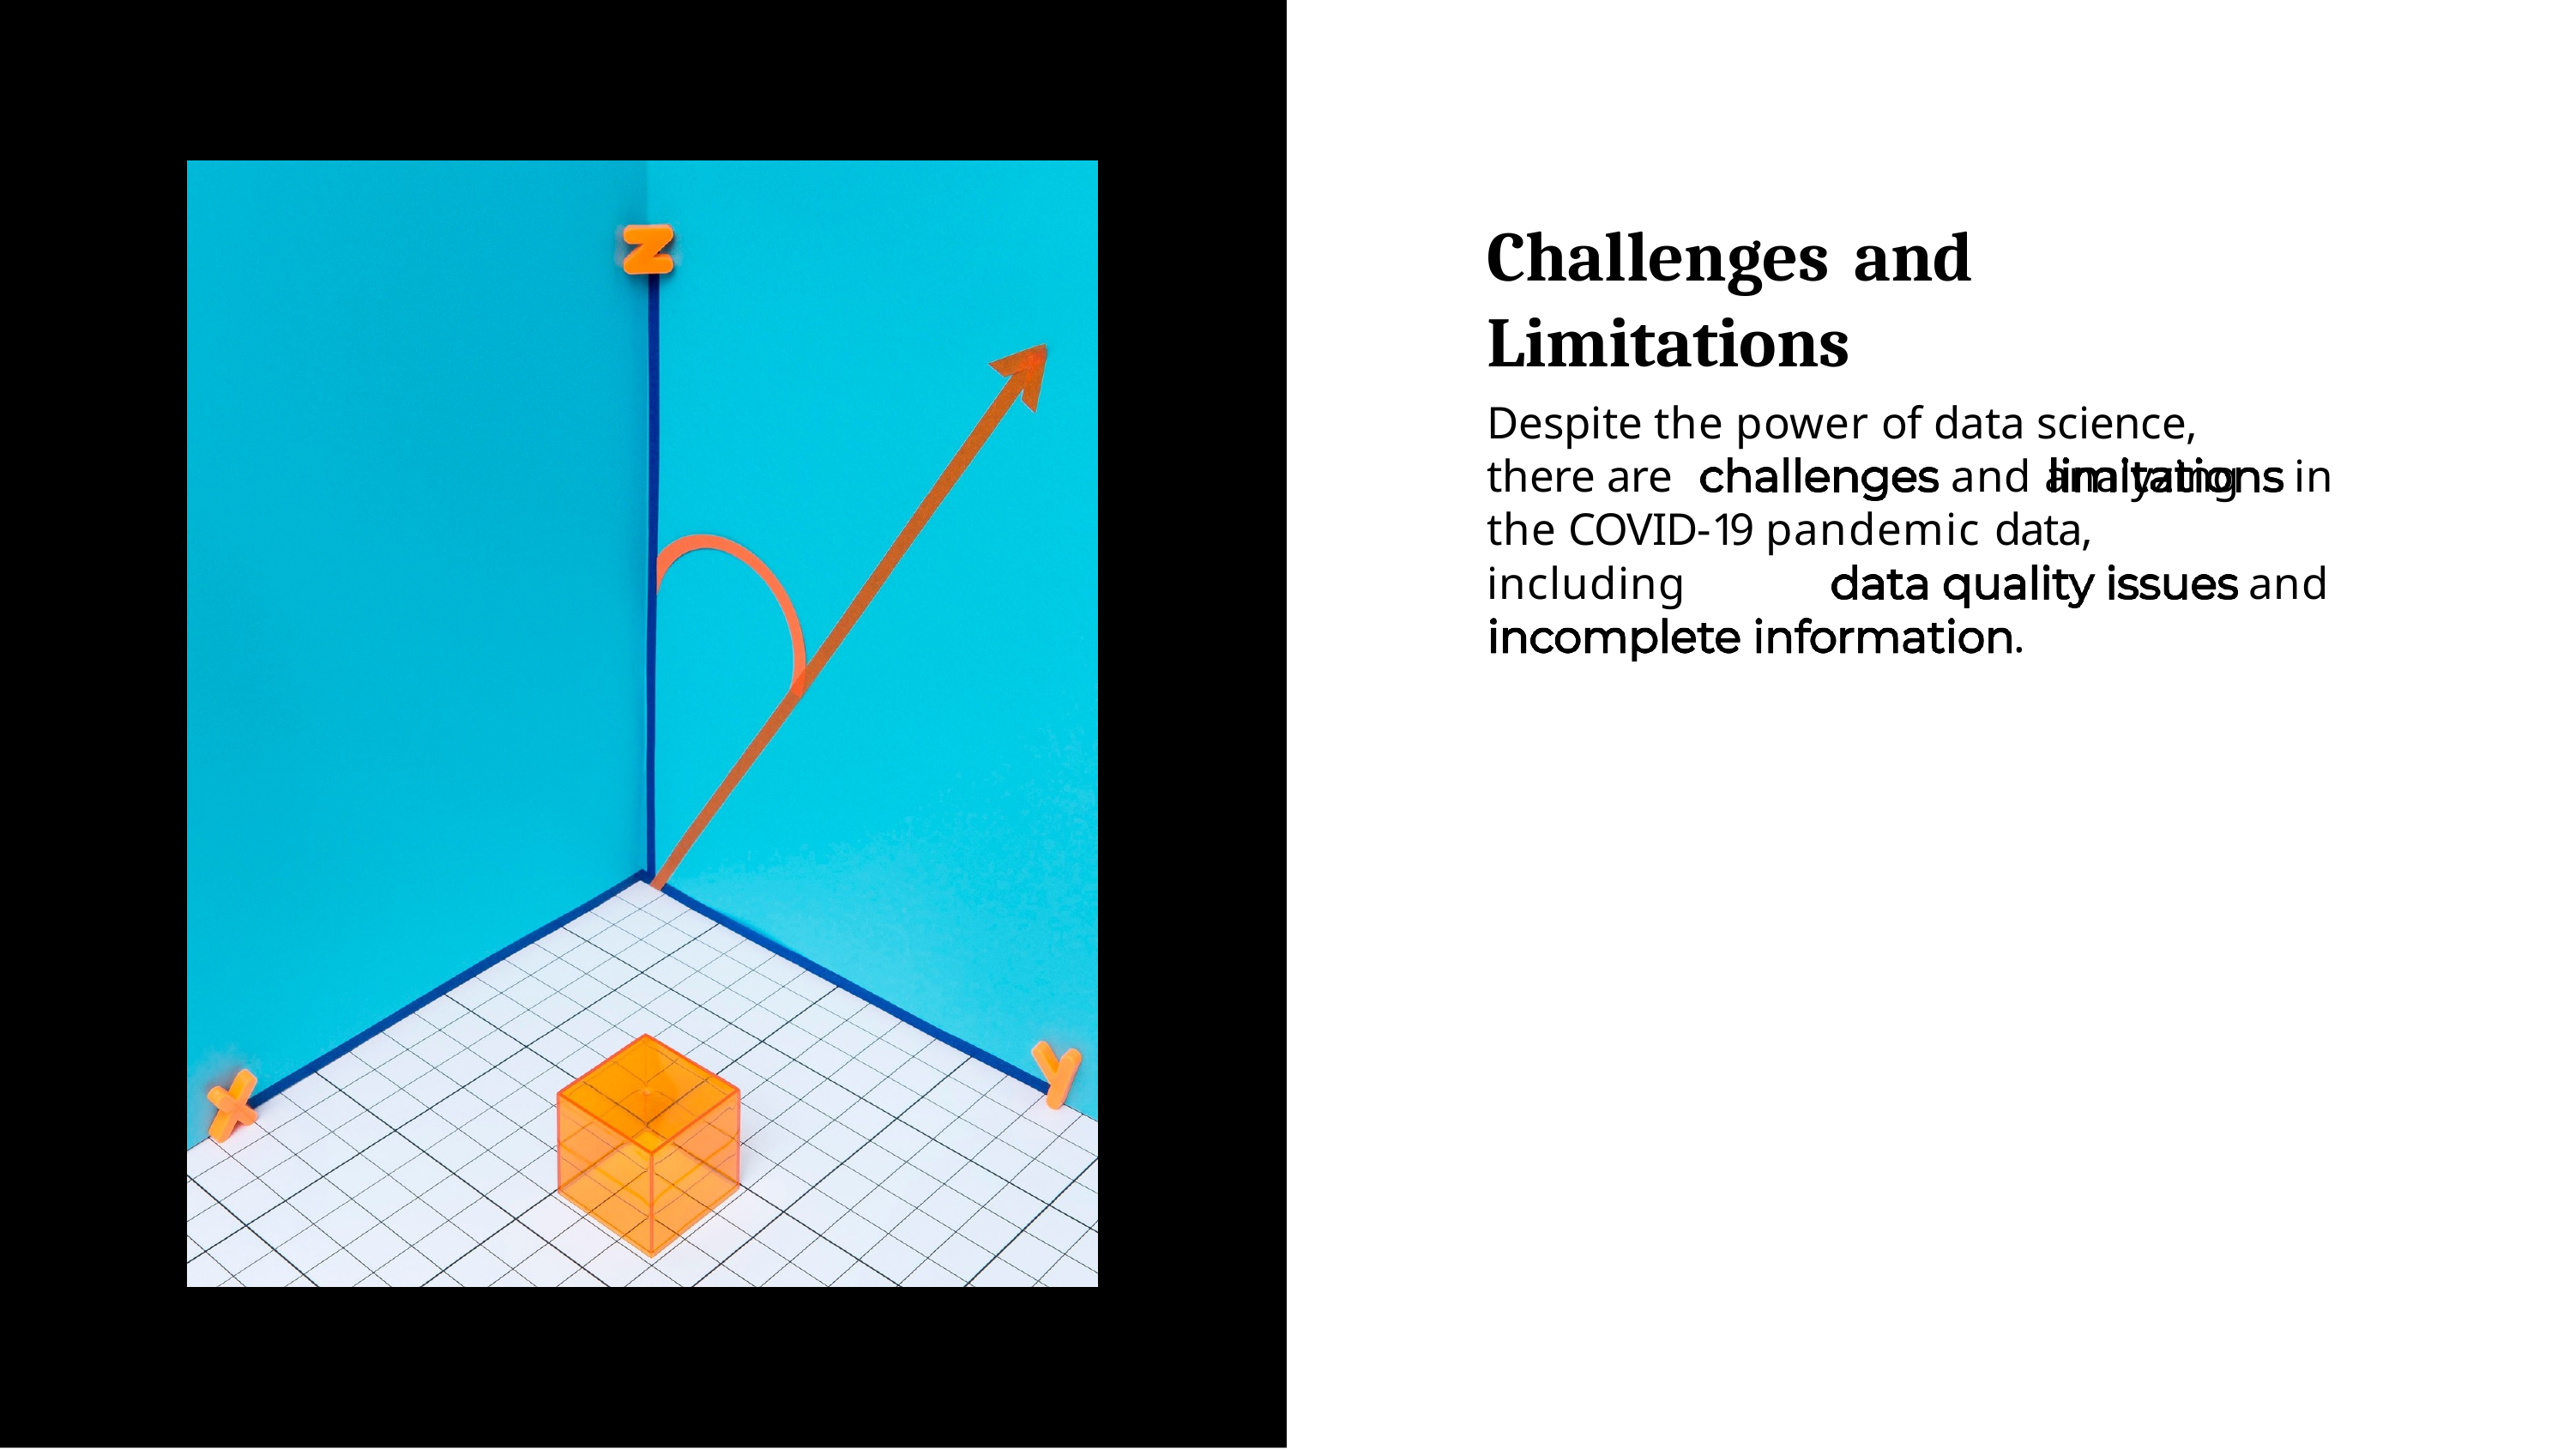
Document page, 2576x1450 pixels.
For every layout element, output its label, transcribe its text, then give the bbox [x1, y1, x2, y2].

text_box and [2250, 553, 2337, 608]
picture [1490, 618, 2012, 662]
picture [1699, 456, 1939, 502]
picture [2051, 456, 2284, 492]
text_box in [2292, 445, 2338, 501]
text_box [0, 0, 1288, 1448]
title Challenges and Limitations [1485, 208, 1988, 392]
picture [1831, 564, 2238, 608]
text_box Despite the power of data science, there are and analyzing the COVID-19 pandemic data, including . [1485, 392, 2250, 662]
